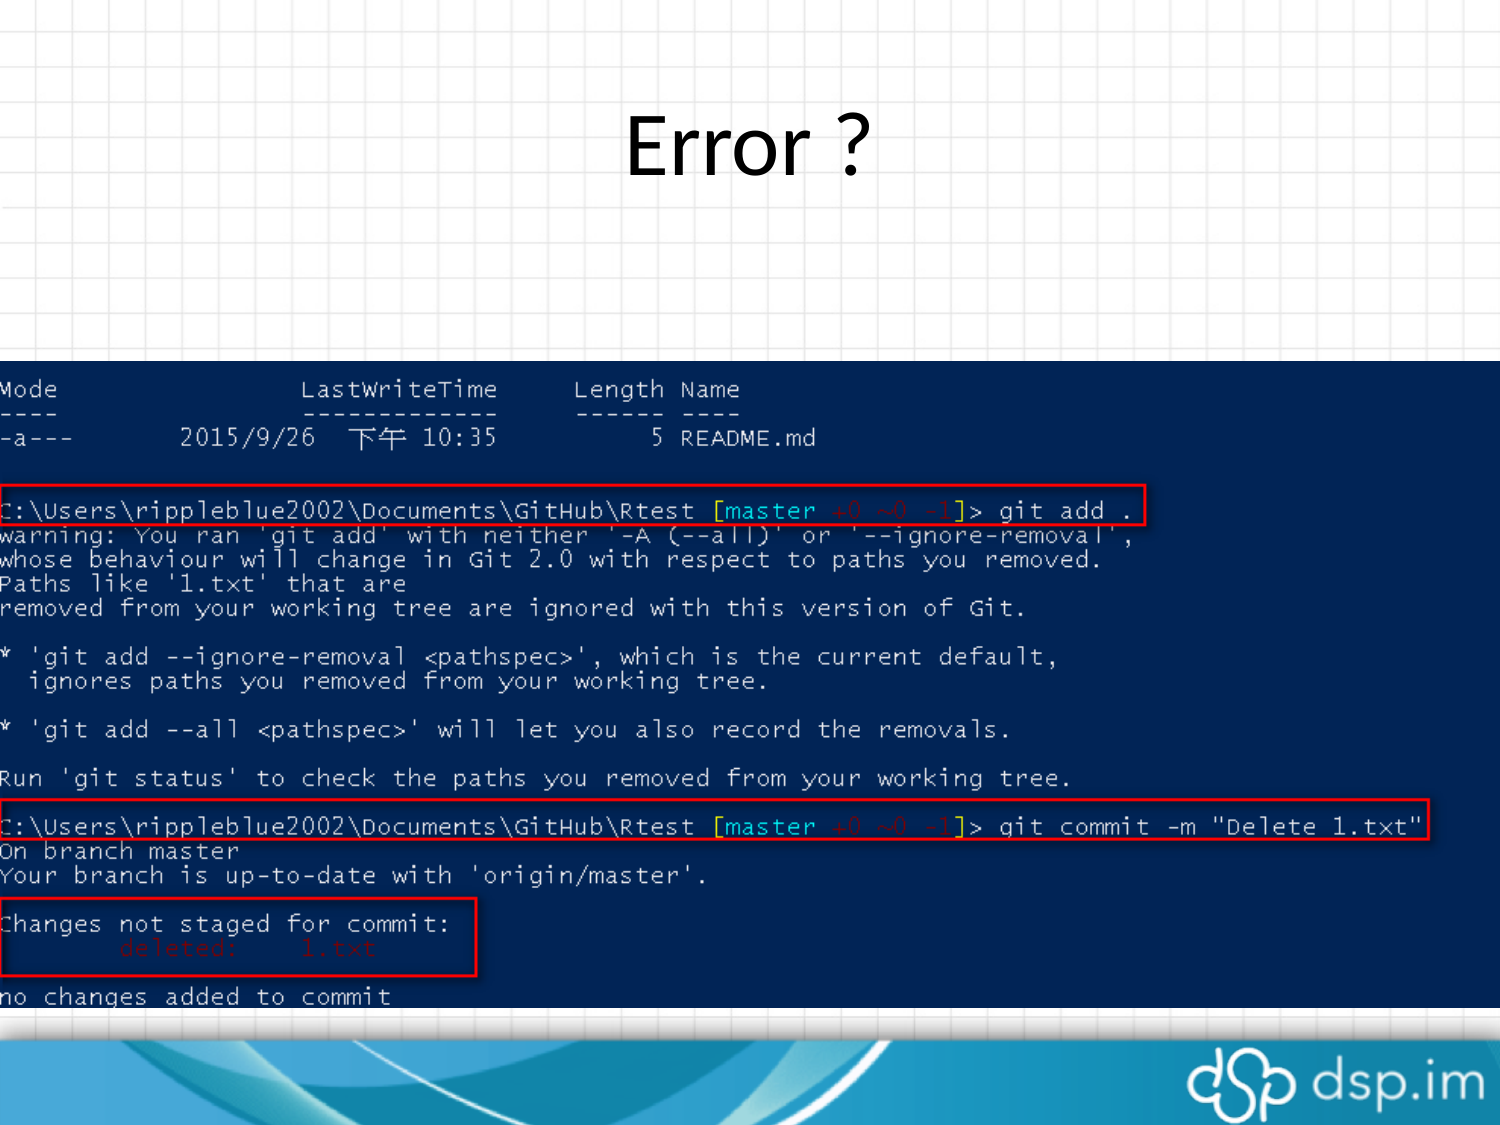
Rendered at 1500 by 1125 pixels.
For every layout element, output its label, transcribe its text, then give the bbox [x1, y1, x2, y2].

picture [0, 0, 1500, 1014]
picture [0, 1015, 1500, 1125]
title Error ? [75, 45, 1425, 233]
